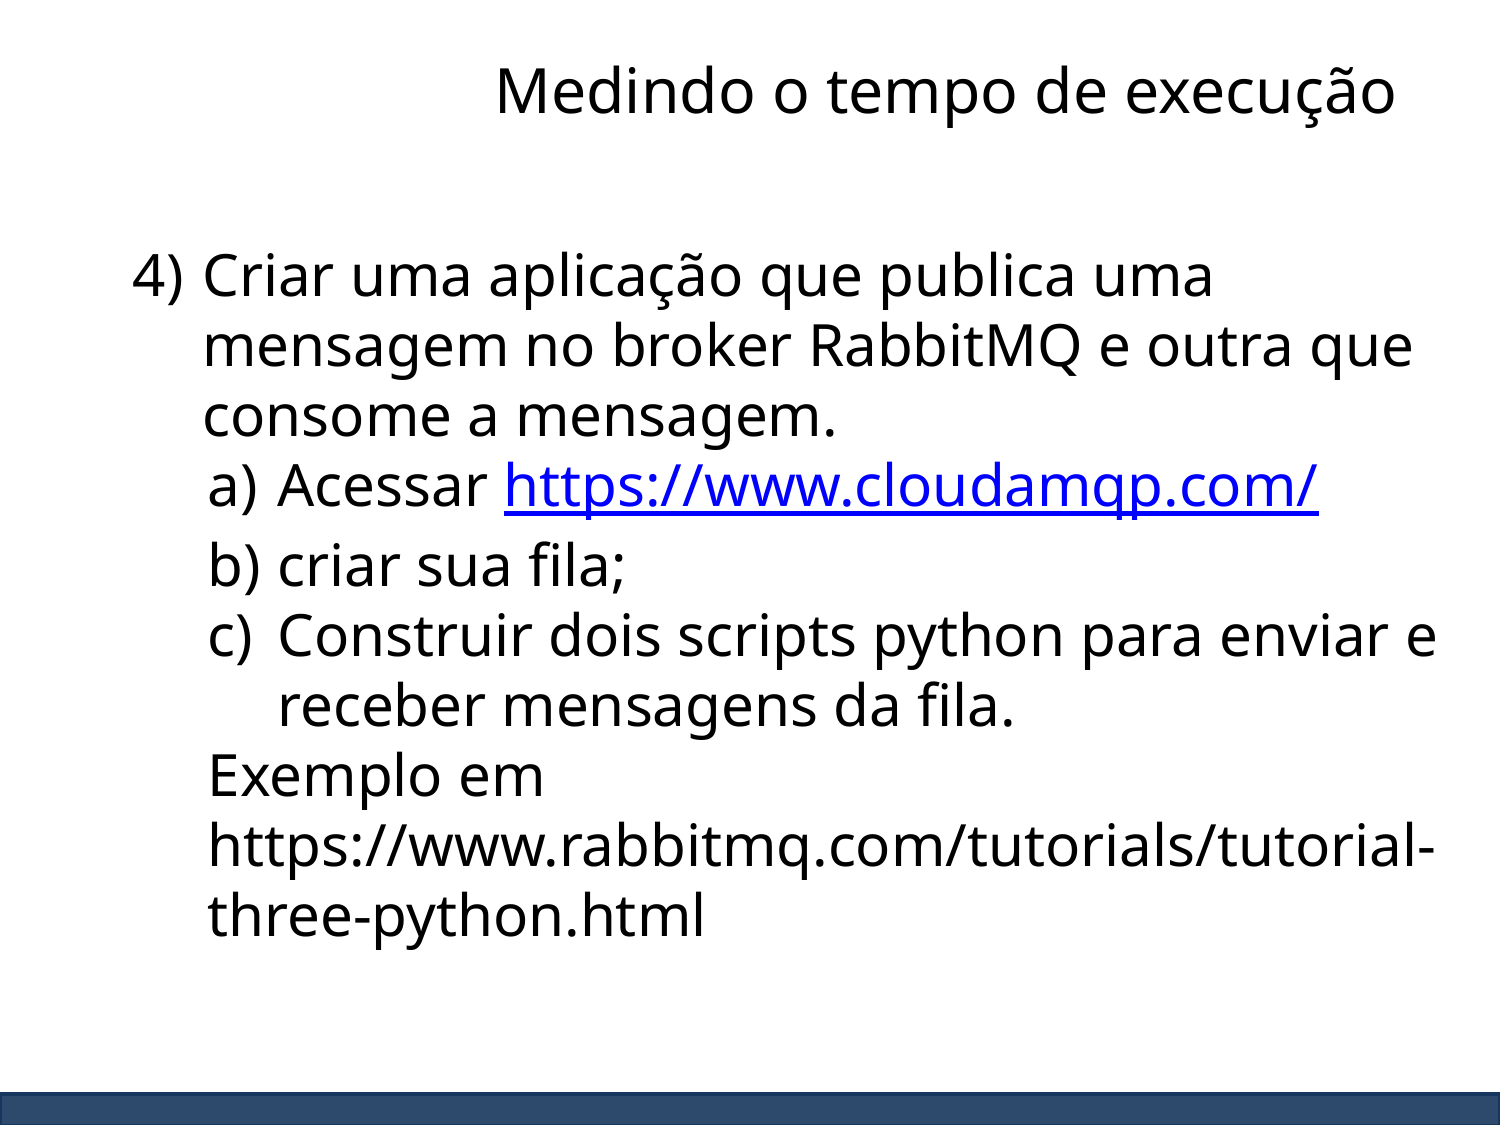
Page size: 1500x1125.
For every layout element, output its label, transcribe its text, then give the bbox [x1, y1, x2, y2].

title Medindo o tempo de execução [137, 43, 1413, 201]
text_box Criar uma aplicação que publica uma mensagem no broker RabbitMQ e outra que consome a mensagem. Acessar https://www.cloudamqp.com/ criar sua fila; Construir dois scripts python para enviar e receber mensagens da fila. Exemplo em https://www.rabbitmq.com/tutorials/tutorial-three-python.html [112, 223, 1487, 320]
